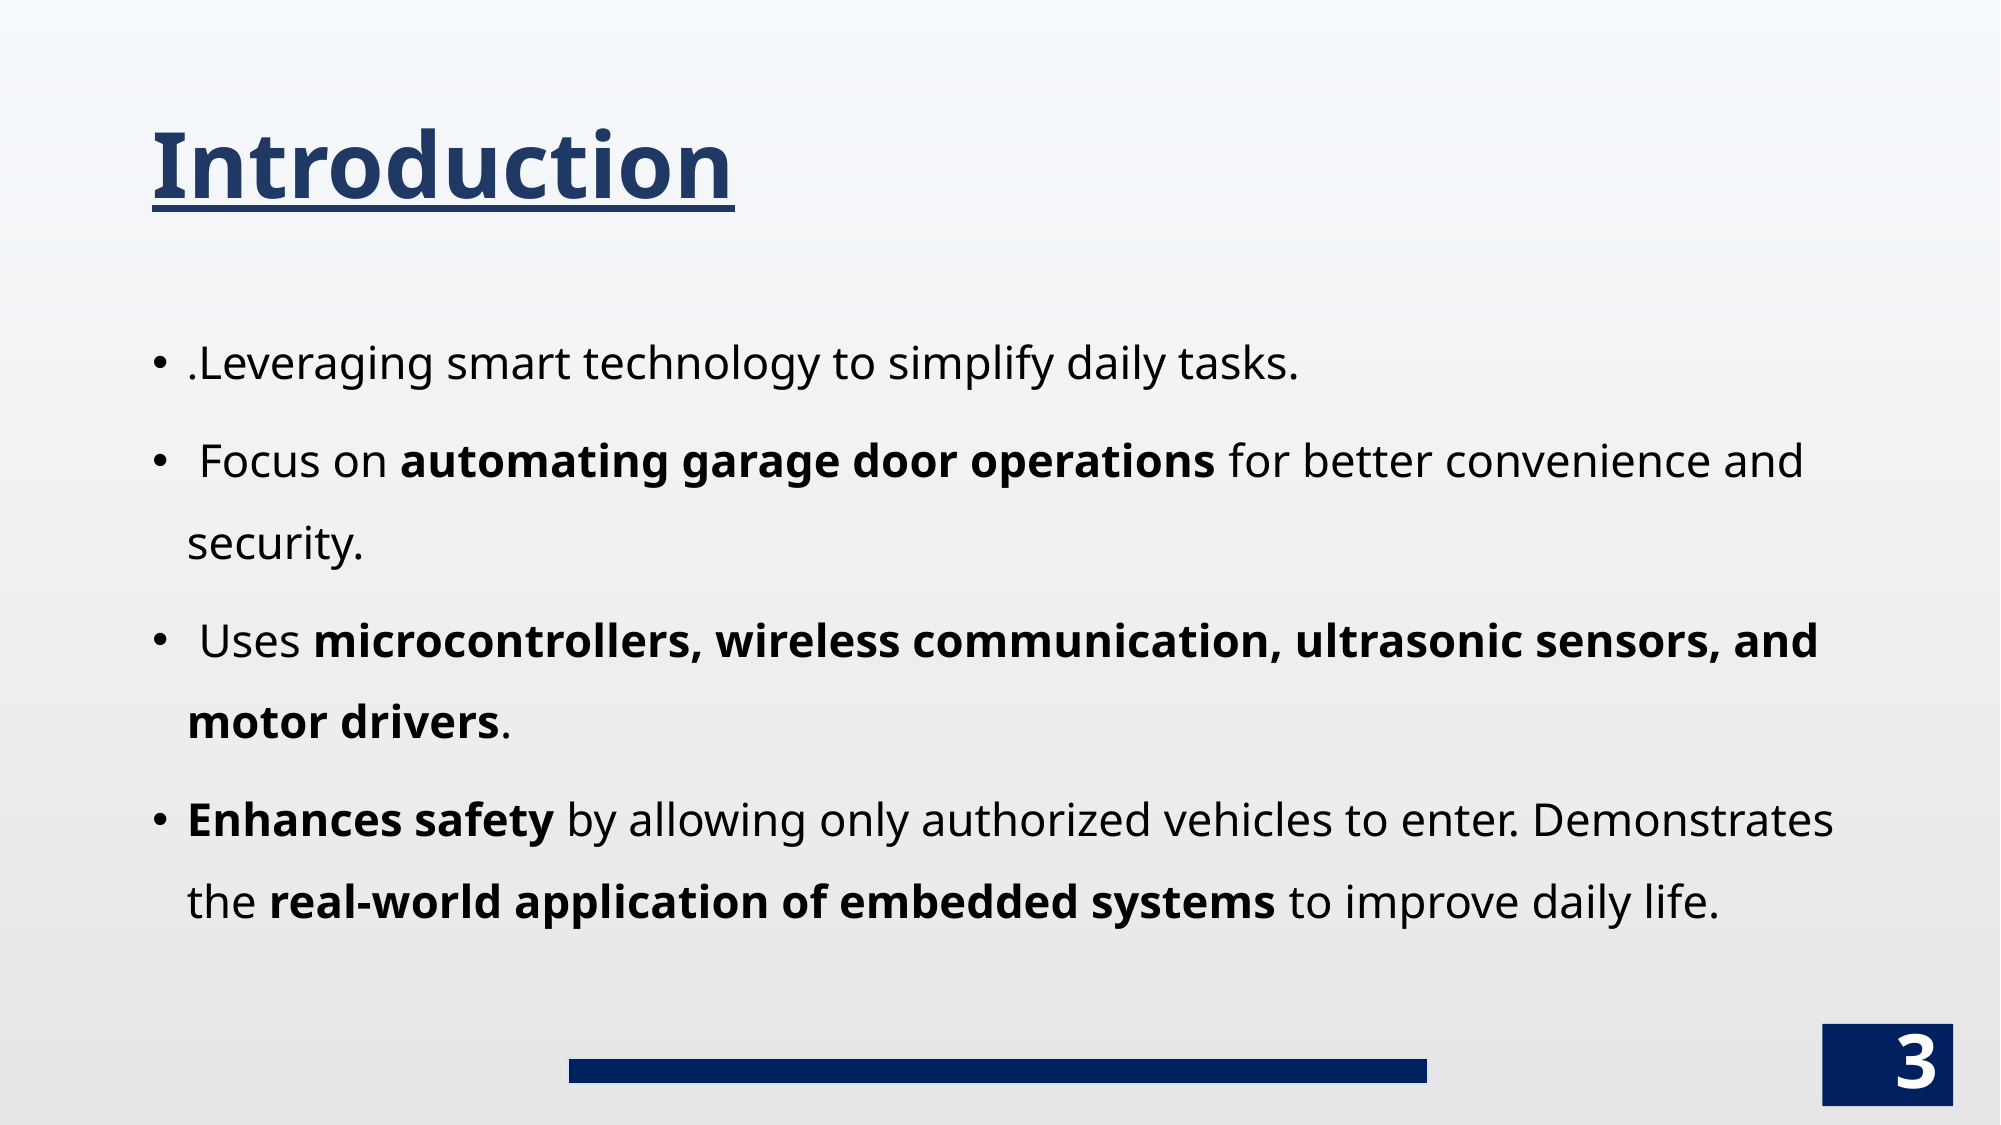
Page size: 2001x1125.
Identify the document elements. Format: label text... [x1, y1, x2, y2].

slide_number 3 [1822, 1023, 1954, 1107]
text_box [567, 1057, 1429, 1085]
title Introduction [137, 59, 1863, 278]
list .Leveraging smart technology to simplify daily tasks. Focus on automating garage door operations for better convenience and security. Uses microcontrollers, wireless communication, ultrasonic sensors, and motor drivers. Enhances safety by allowing only authorized vehicles to enter. Demonstrates the real-world application of embedded systems to improve daily life. [137, 299, 1863, 1014]
